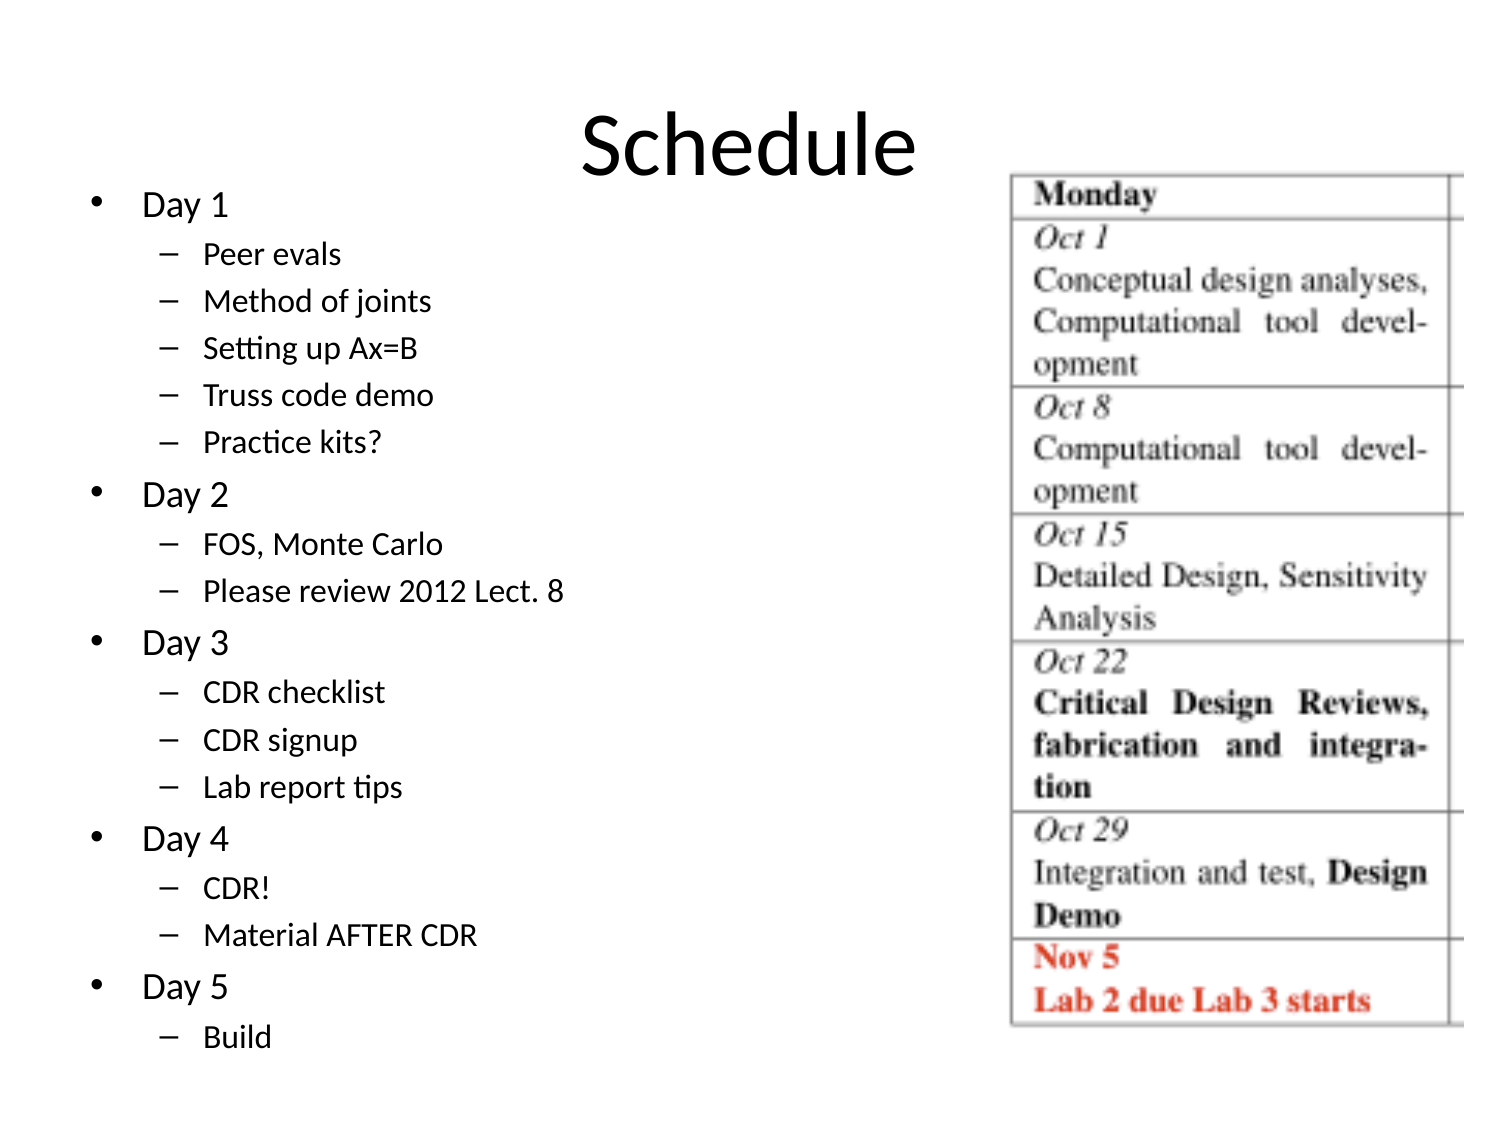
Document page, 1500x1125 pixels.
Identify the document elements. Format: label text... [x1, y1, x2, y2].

title Schedule [75, 45, 1425, 233]
list Day 1 Peer evals Method of joints Setting up Ax=B Truss code demo Practice kits? Day 2 FOS, Monte Carlo Please review 2012 Lect. 8 Day 3 CDR checklist CDR signup Lab report tips Day 4 CDR! Material AFTER CDR Day 5 Build [75, 170, 895, 1070]
picture [983, 138, 1465, 1050]
